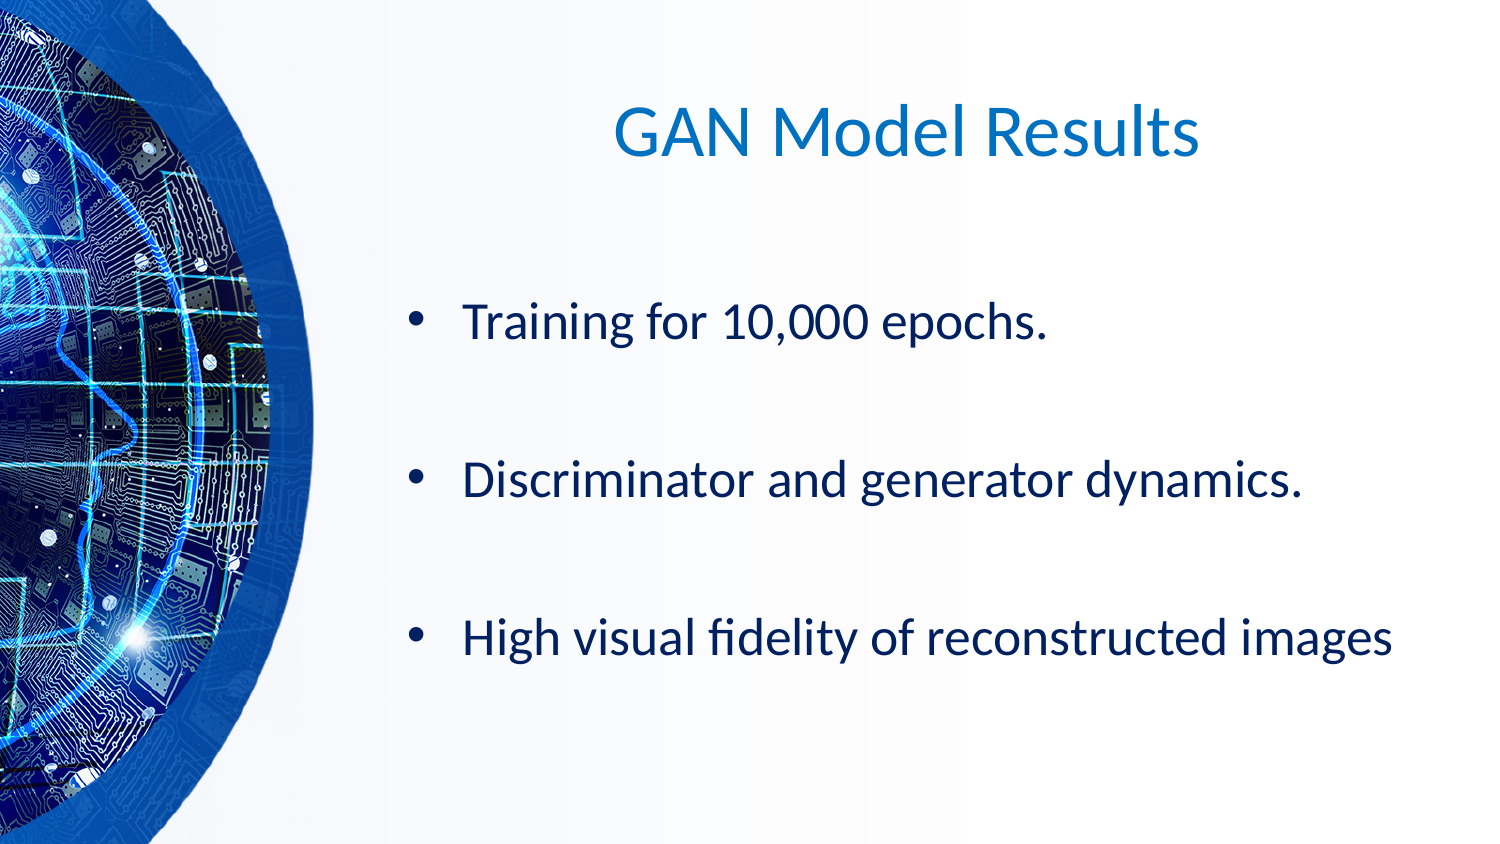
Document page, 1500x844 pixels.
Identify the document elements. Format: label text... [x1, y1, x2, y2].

title GAN Model Results [392, 66, 1424, 186]
list Training for 10,000 epochs. Discriminator and generator dynamics. High visual fidelity of reconstructed images [391, 208, 1460, 770]
picture [0, 0, 1500, 844]
